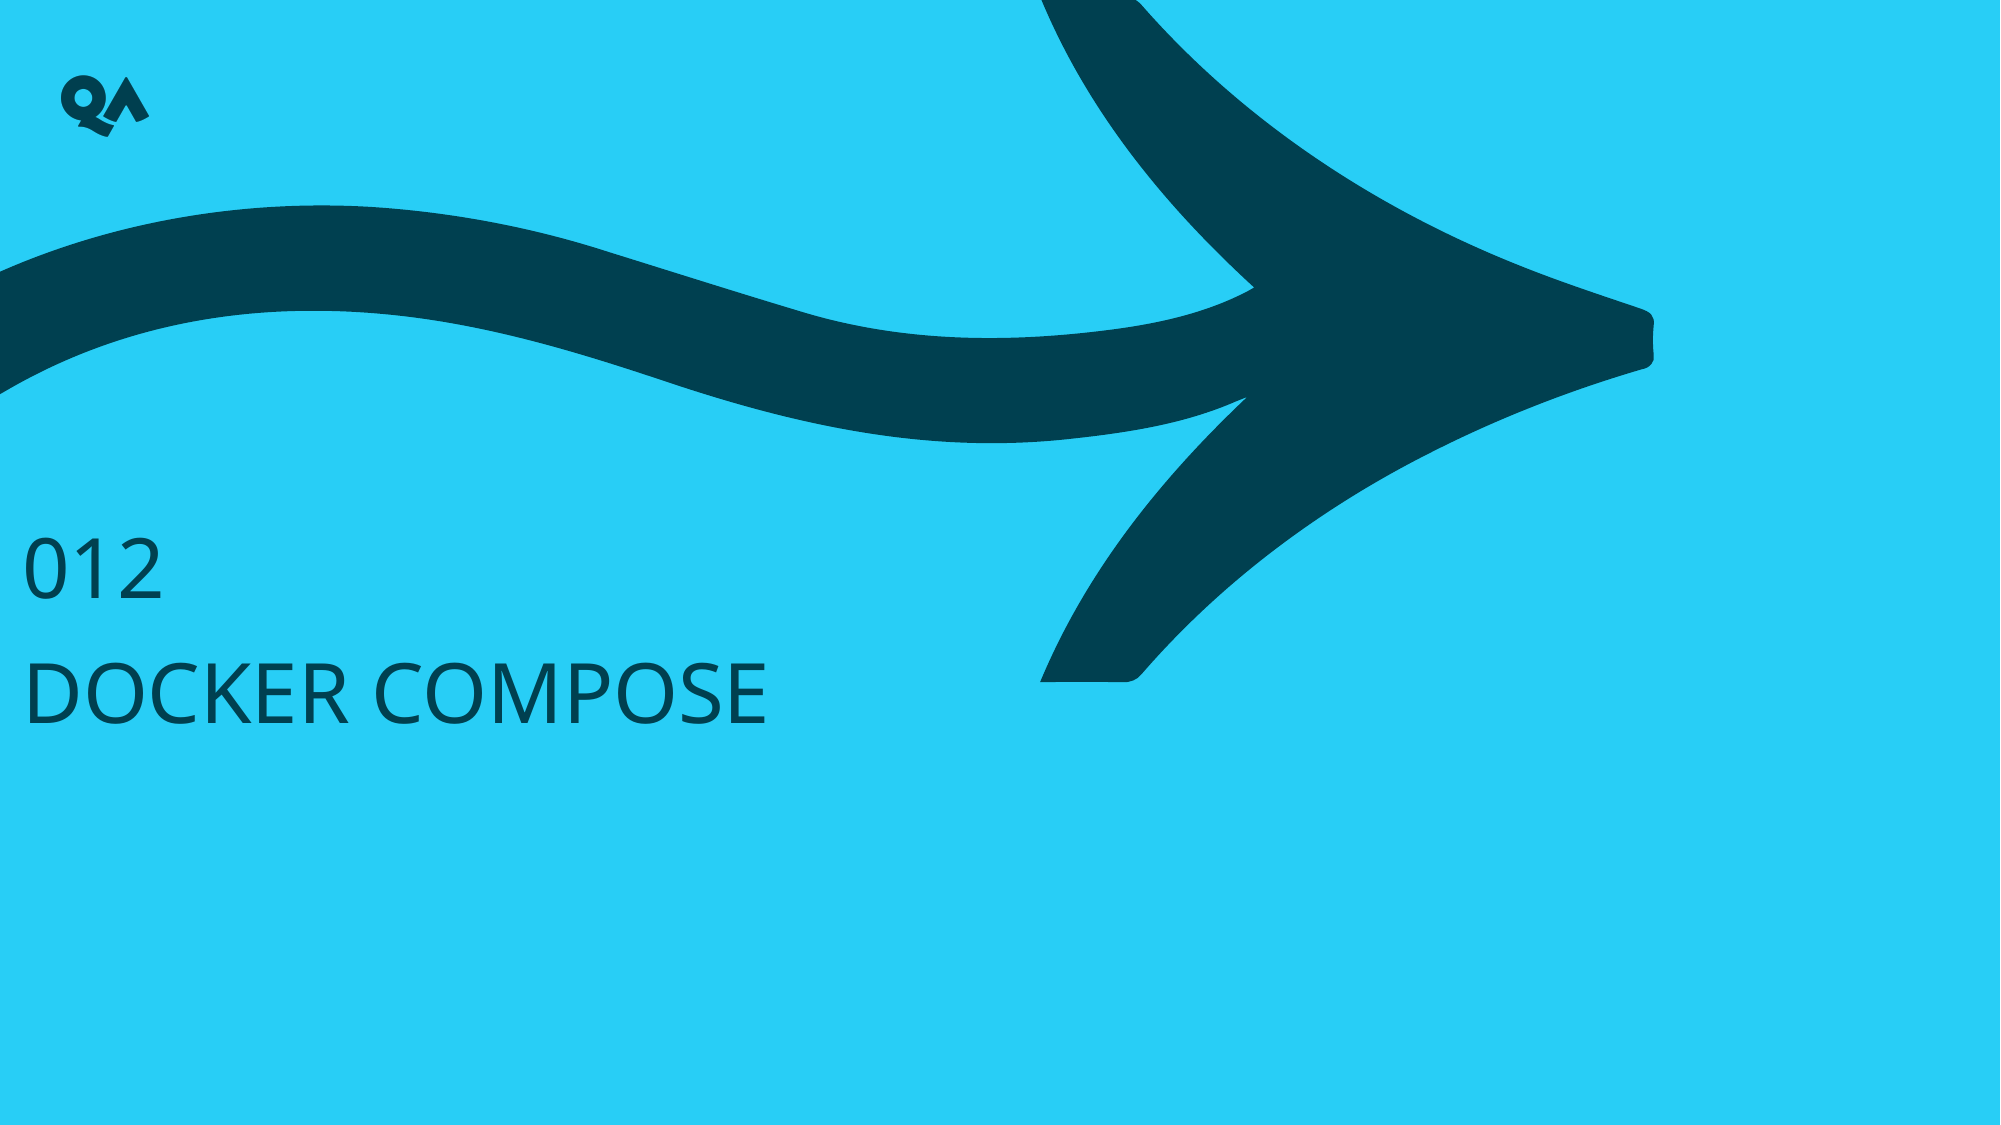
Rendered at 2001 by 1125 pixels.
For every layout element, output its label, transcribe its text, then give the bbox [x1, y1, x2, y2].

title 012 Docker compose [22, 490, 1028, 818]
picture [44, 61, 166, 148]
